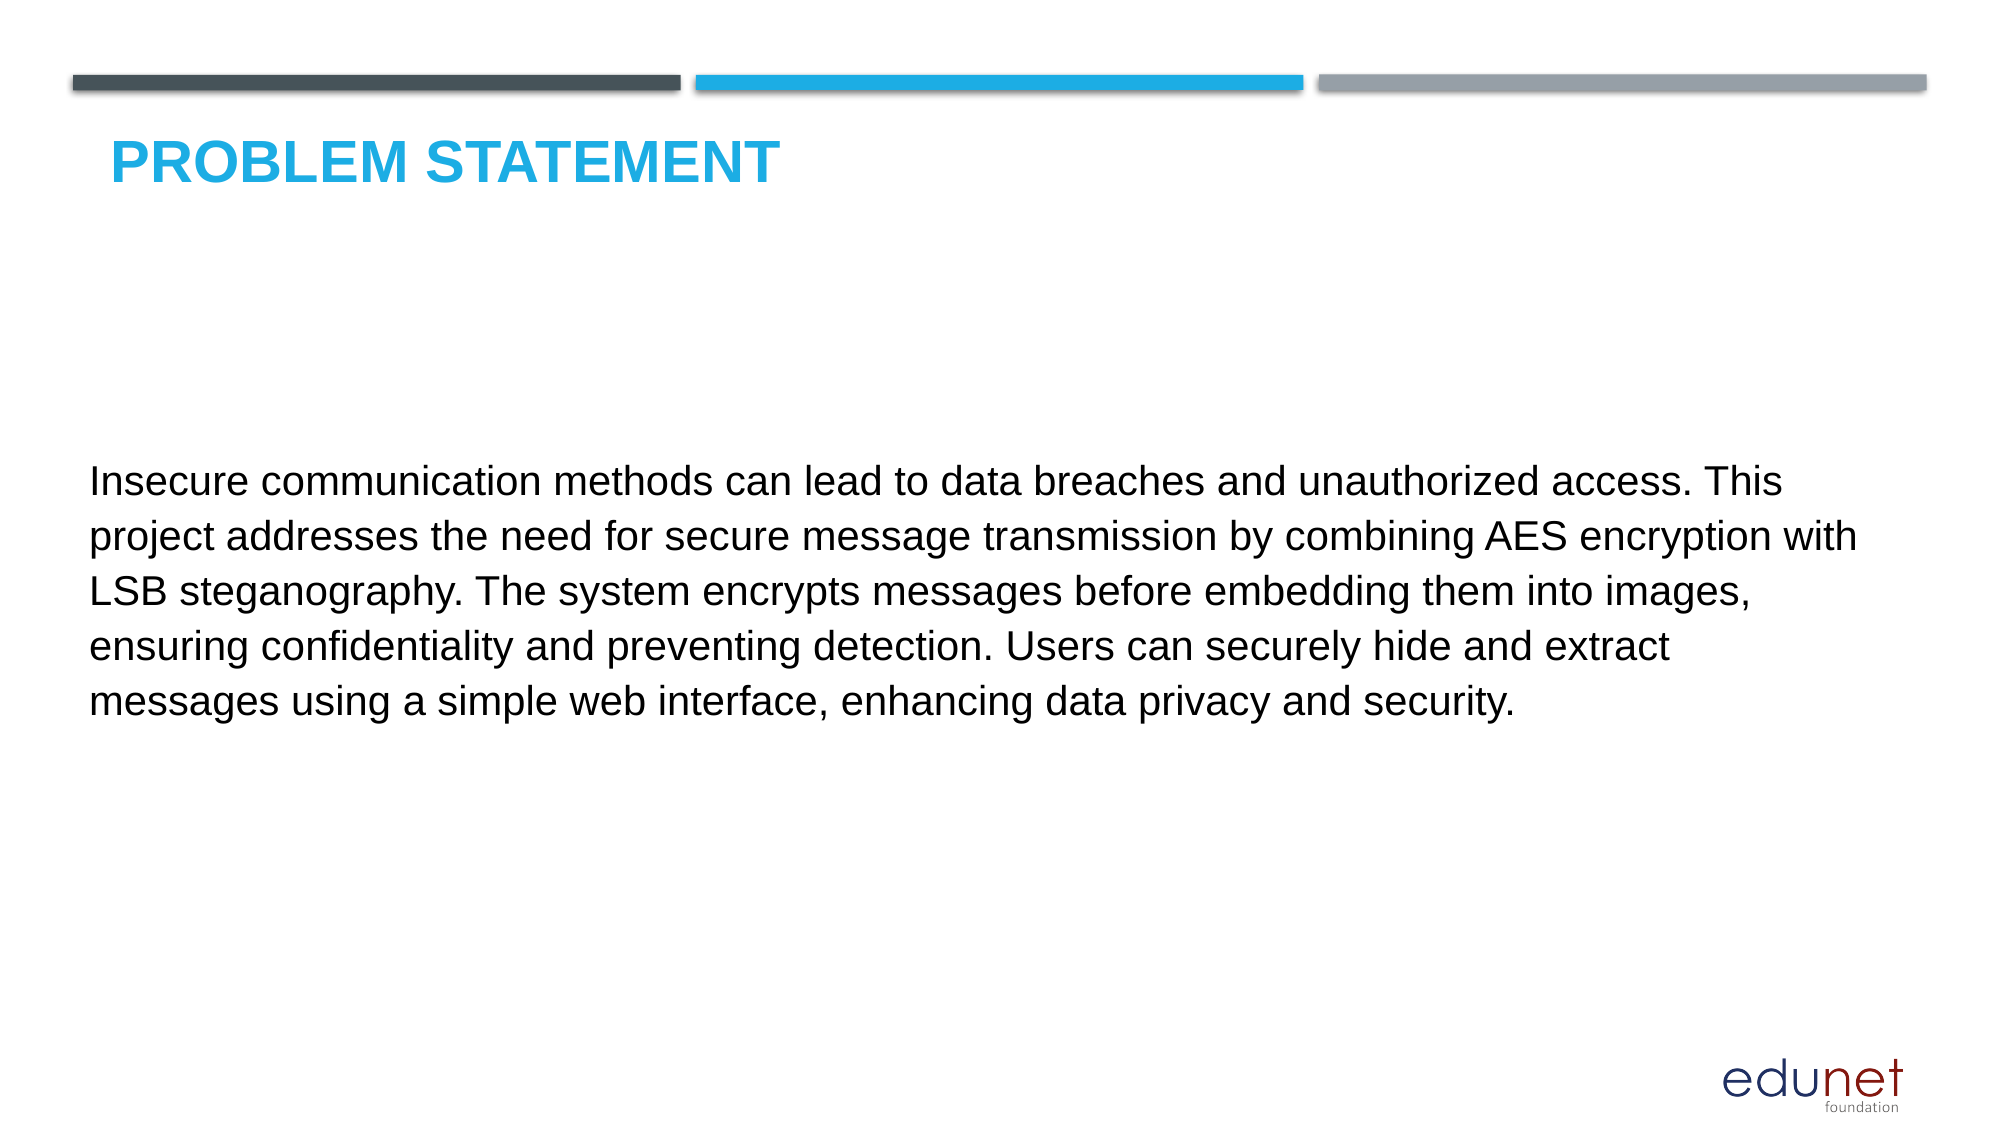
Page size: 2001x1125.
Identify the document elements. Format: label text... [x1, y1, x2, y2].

title Problem Statement [95, 115, 1905, 203]
picture [1719, 1056, 1905, 1116]
list Insecure communication methods can lead to data breaches and unauthorized access. This project addresses the need for secure message transmission by combining AES encryption with LSB steganography. The system encrypts messages before embedding them into images, ensuring confidentiality and preventing detection. Users can securely hide and extract messages using a simple web interface, enhancing data privacy and security. [74, 203, 1884, 970]
